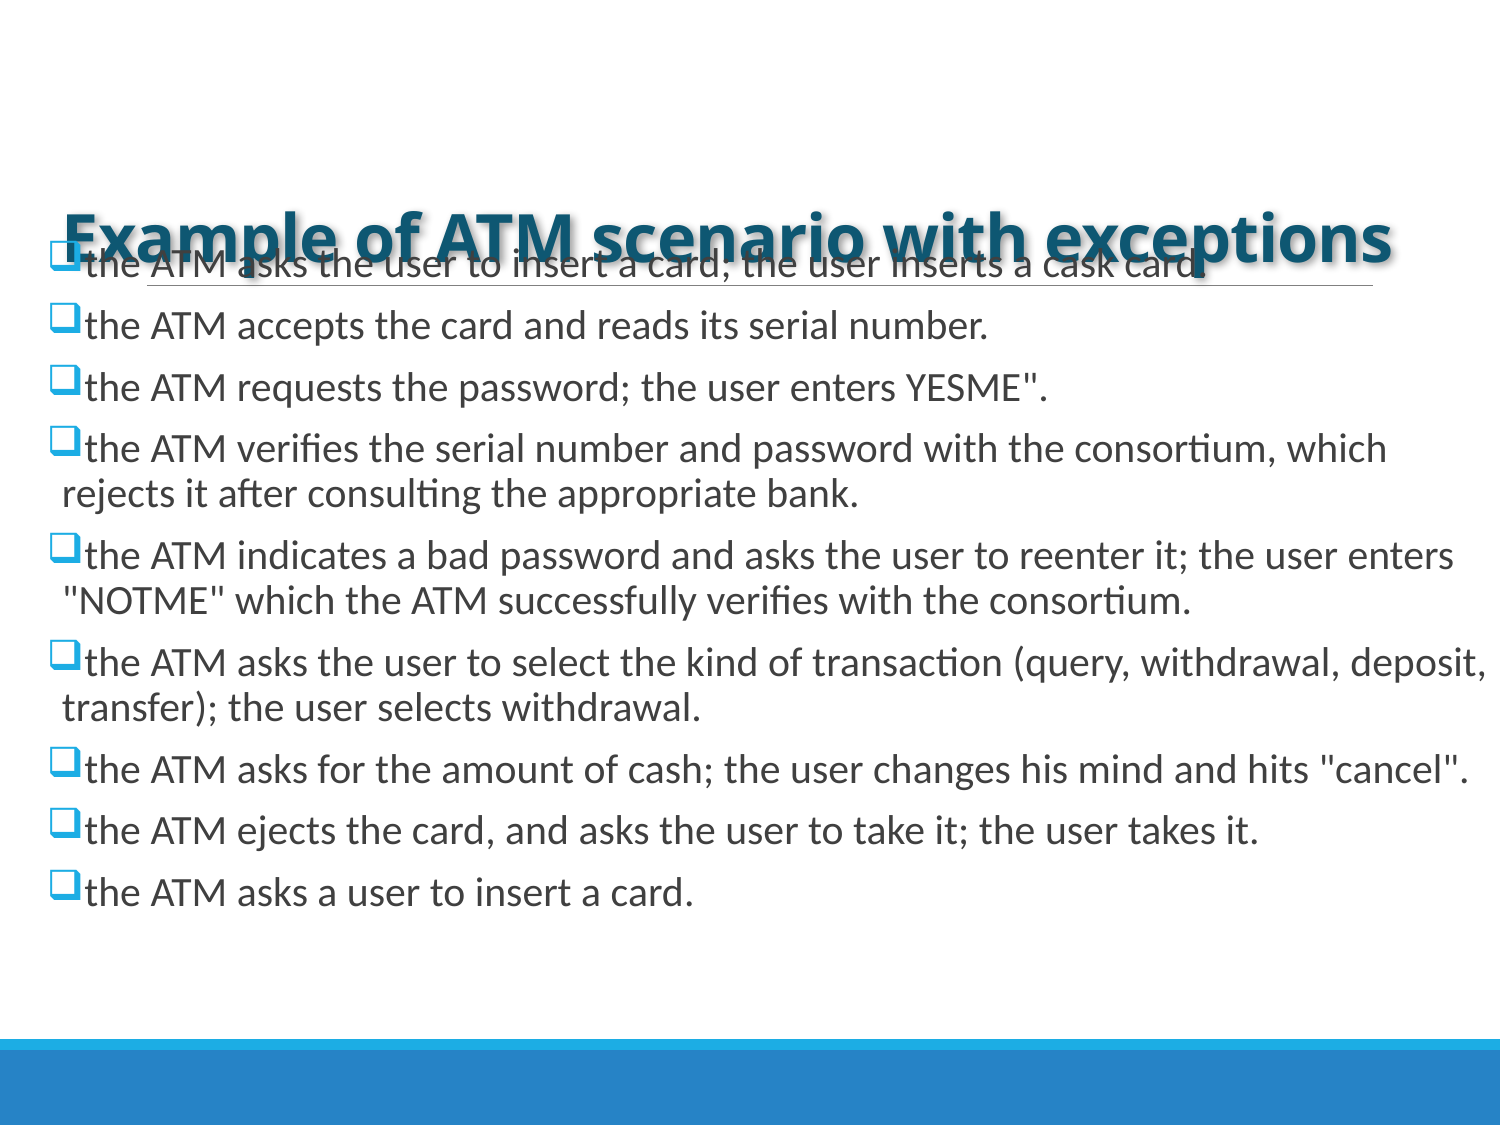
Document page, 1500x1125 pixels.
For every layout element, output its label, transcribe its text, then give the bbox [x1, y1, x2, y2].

title Example of ATM scenario with exceptions [46, 58, 1500, 234]
list the ATM asks the user to insert a card; the user inserts a cask card. the ATM accepts the card and reads its serial number. the ATM requests the password; the user enters YESME". the ATM verifies the serial number and password with the consortium, which rejects it after consulting the appropriate bank. the ATM indicates a bad password and asks the user to reenter it; the user enters "NOTME" which the ATM successfully verifies with the consortium. the ATM asks the user to select the kind of transaction (query, withdrawal, deposit, transfer); the user selects withdrawal. the ATM asks for the amount of cash; the user changes his mind and hits "cancel". the ATM ejects the card, and asks the user to take it; the user takes it. the ATM asks a user to insert a card. [46, 234, 1500, 1090]
